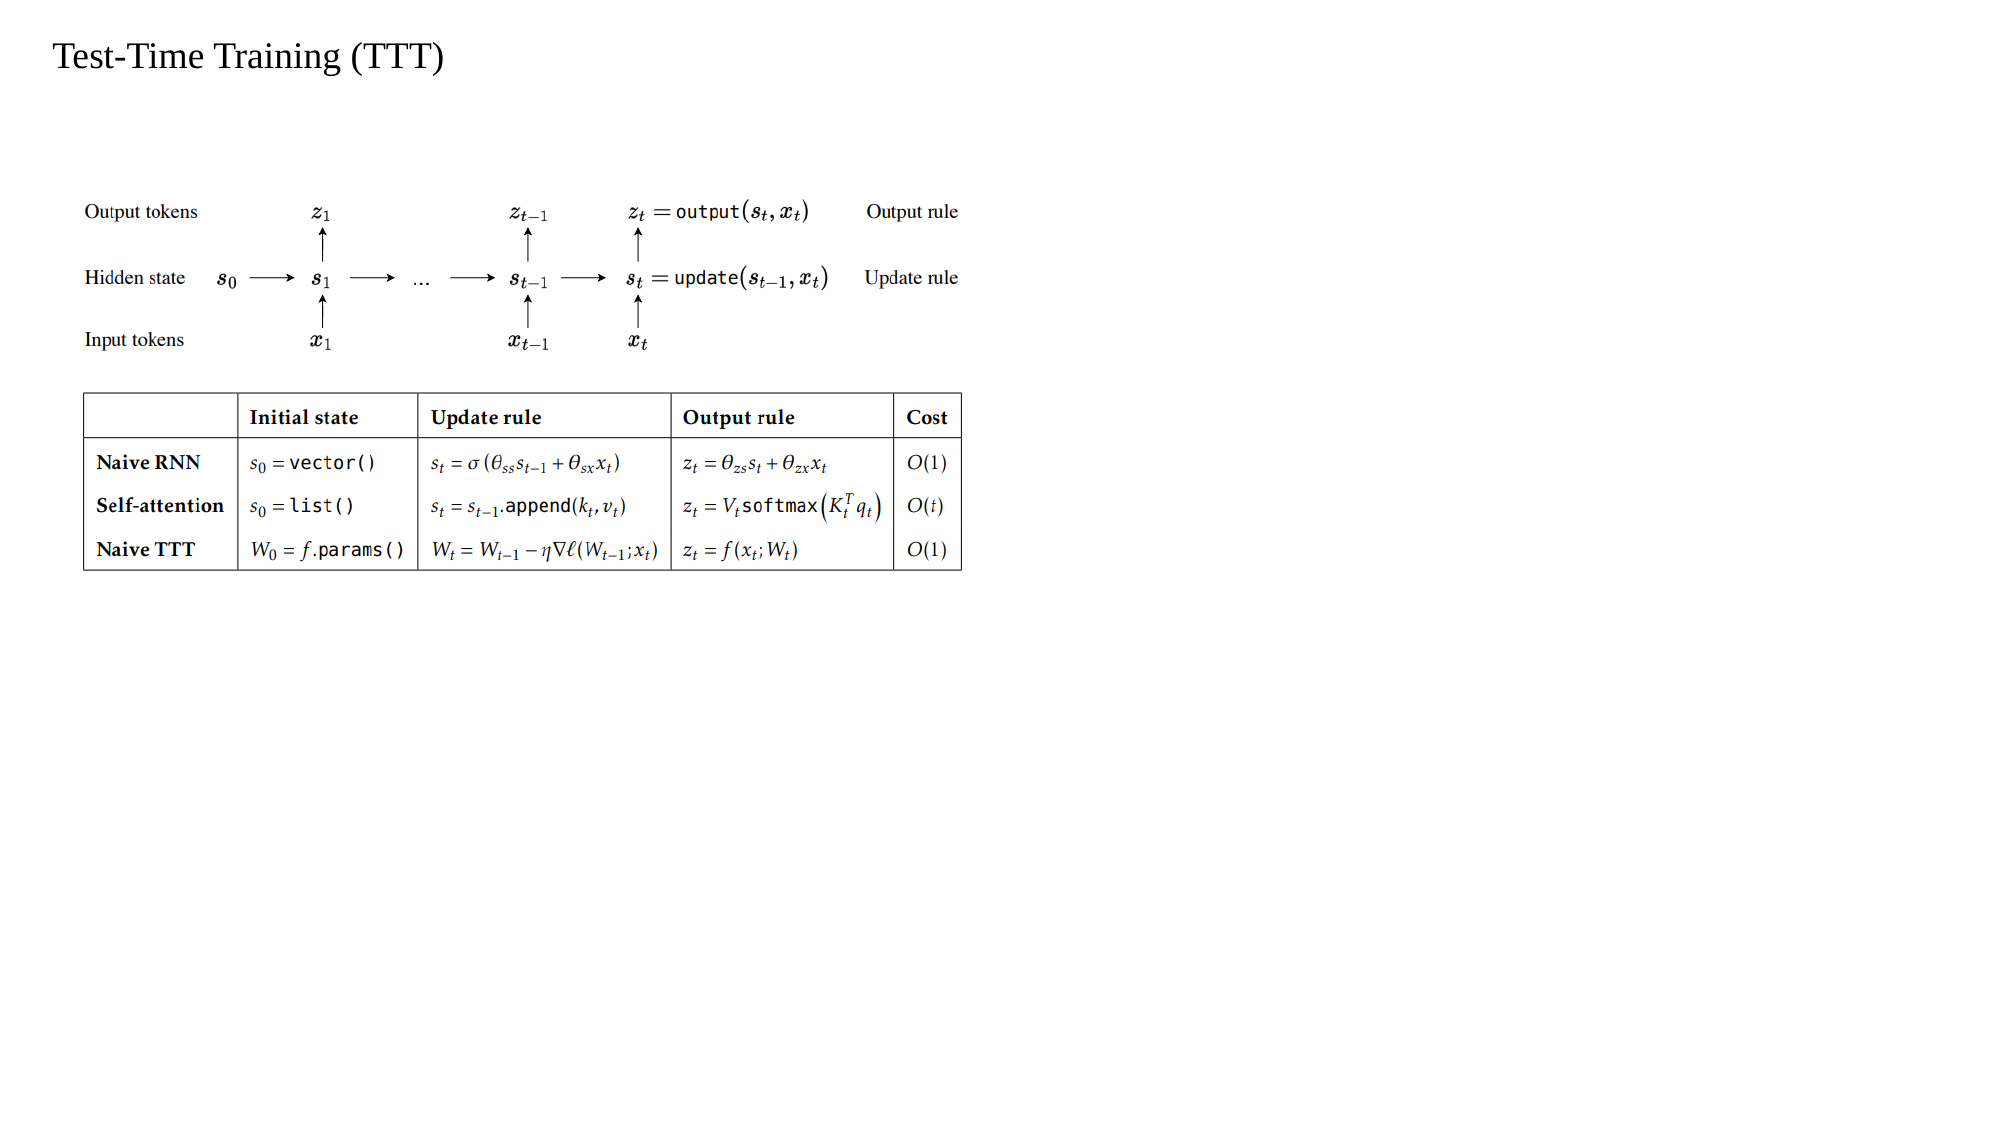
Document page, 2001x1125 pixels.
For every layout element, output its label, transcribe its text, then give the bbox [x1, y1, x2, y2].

picture [68, 175, 977, 579]
text_box Test-Time Training (TTT) [37, 23, 1450, 84]
